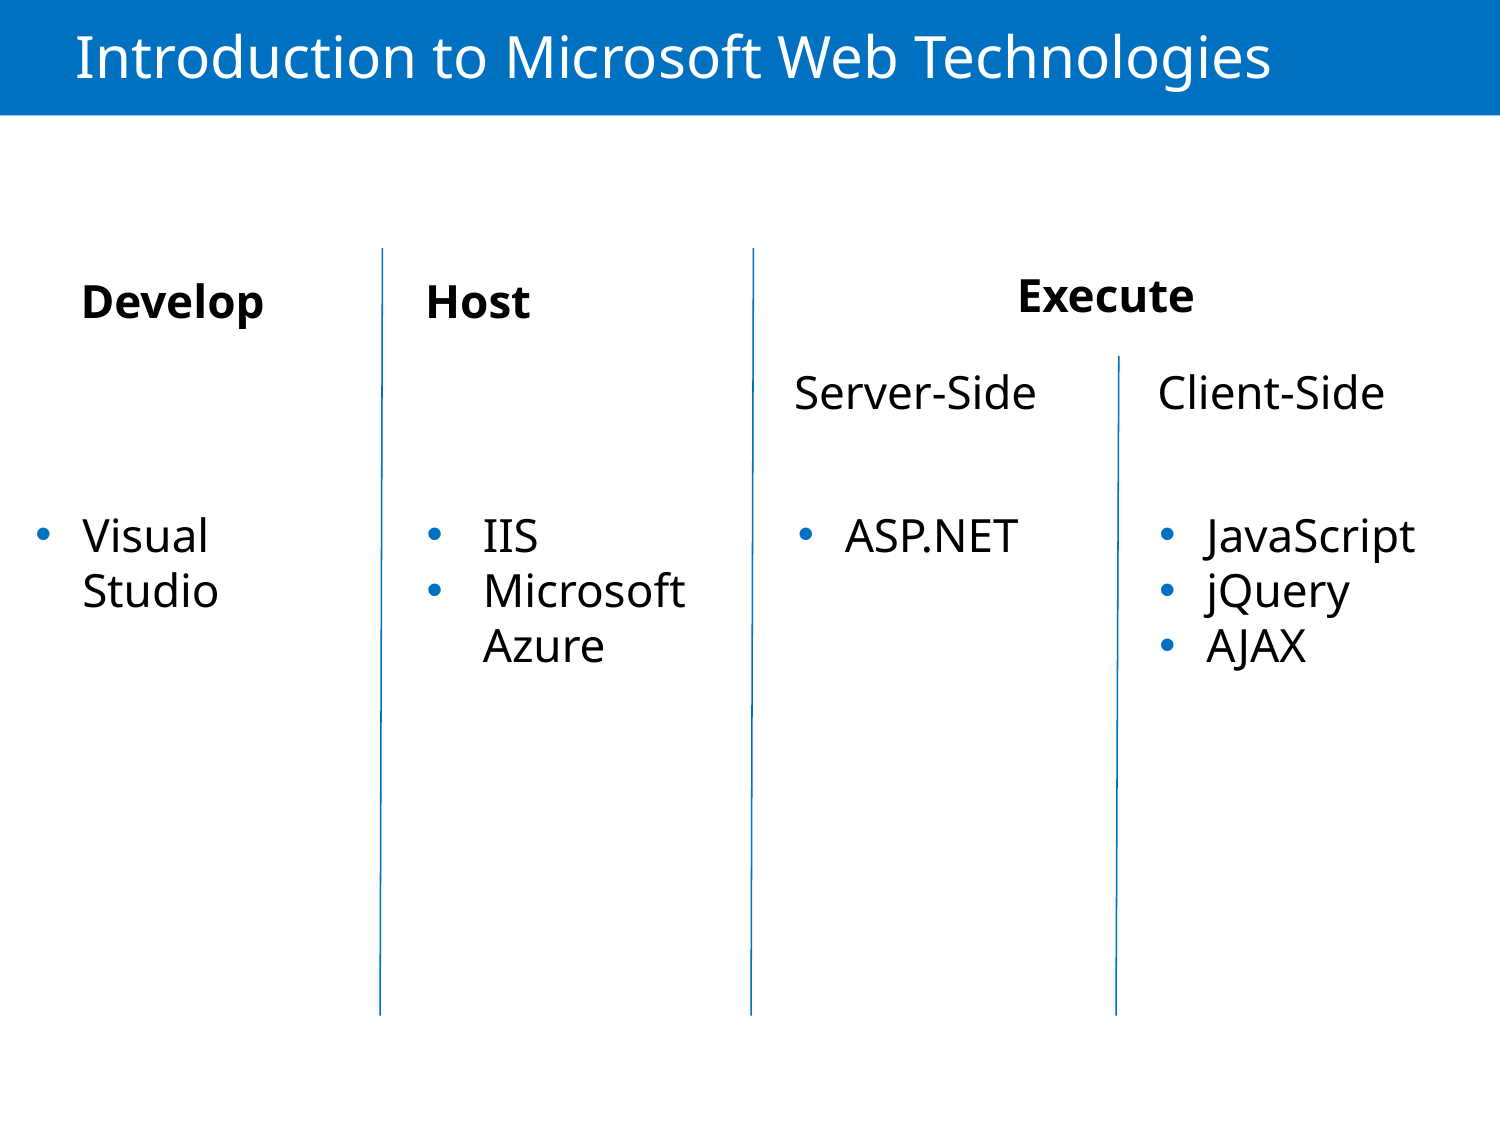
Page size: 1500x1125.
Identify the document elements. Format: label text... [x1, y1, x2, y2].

text_box Client-Side [1142, 355, 1401, 426]
title Introduction to Microsoft Web Technologies [75, 0, 1351, 122]
text_box JavaScript jQuery AJAX [1144, 499, 1482, 680]
text_box ASP.NET [783, 499, 1083, 570]
text_box Visual Studio [20, 499, 355, 624]
text_box Develop [65, 265, 280, 335]
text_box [1115, 355, 1120, 1016]
text_box IIS Microsoft Azure [411, 499, 711, 680]
text_box Host [410, 265, 546, 335]
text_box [750, 247, 754, 1016]
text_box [379, 247, 383, 1016]
text_box Server-Side [779, 355, 1053, 426]
text_box Execute [1002, 258, 1210, 329]
